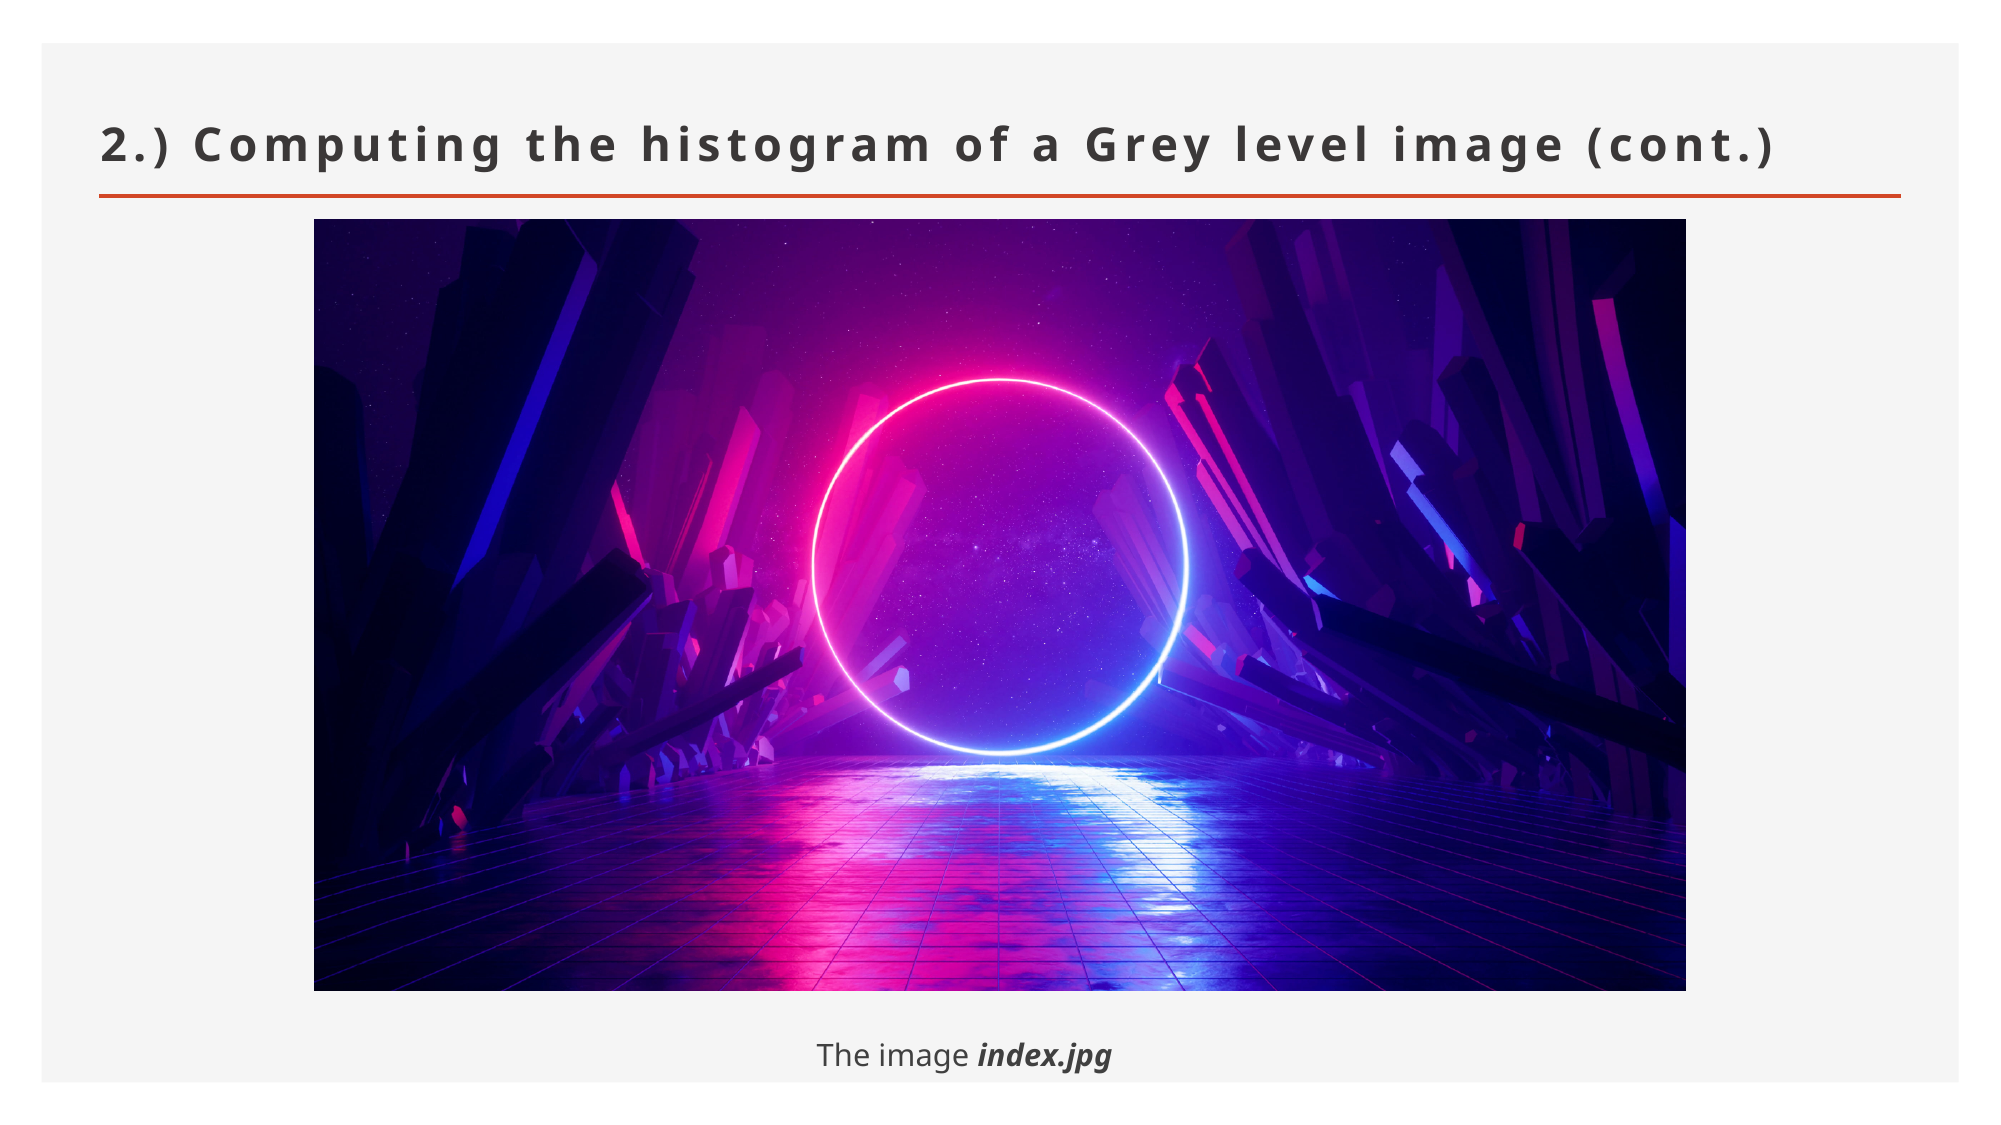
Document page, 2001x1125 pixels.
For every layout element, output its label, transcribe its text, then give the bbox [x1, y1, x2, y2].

title 2.) Computing the histogram of a Grey level image (cont.) [85, 73, 1905, 179]
picture [314, 219, 1686, 991]
list The image index.jpg [801, 1009, 1199, 1081]
